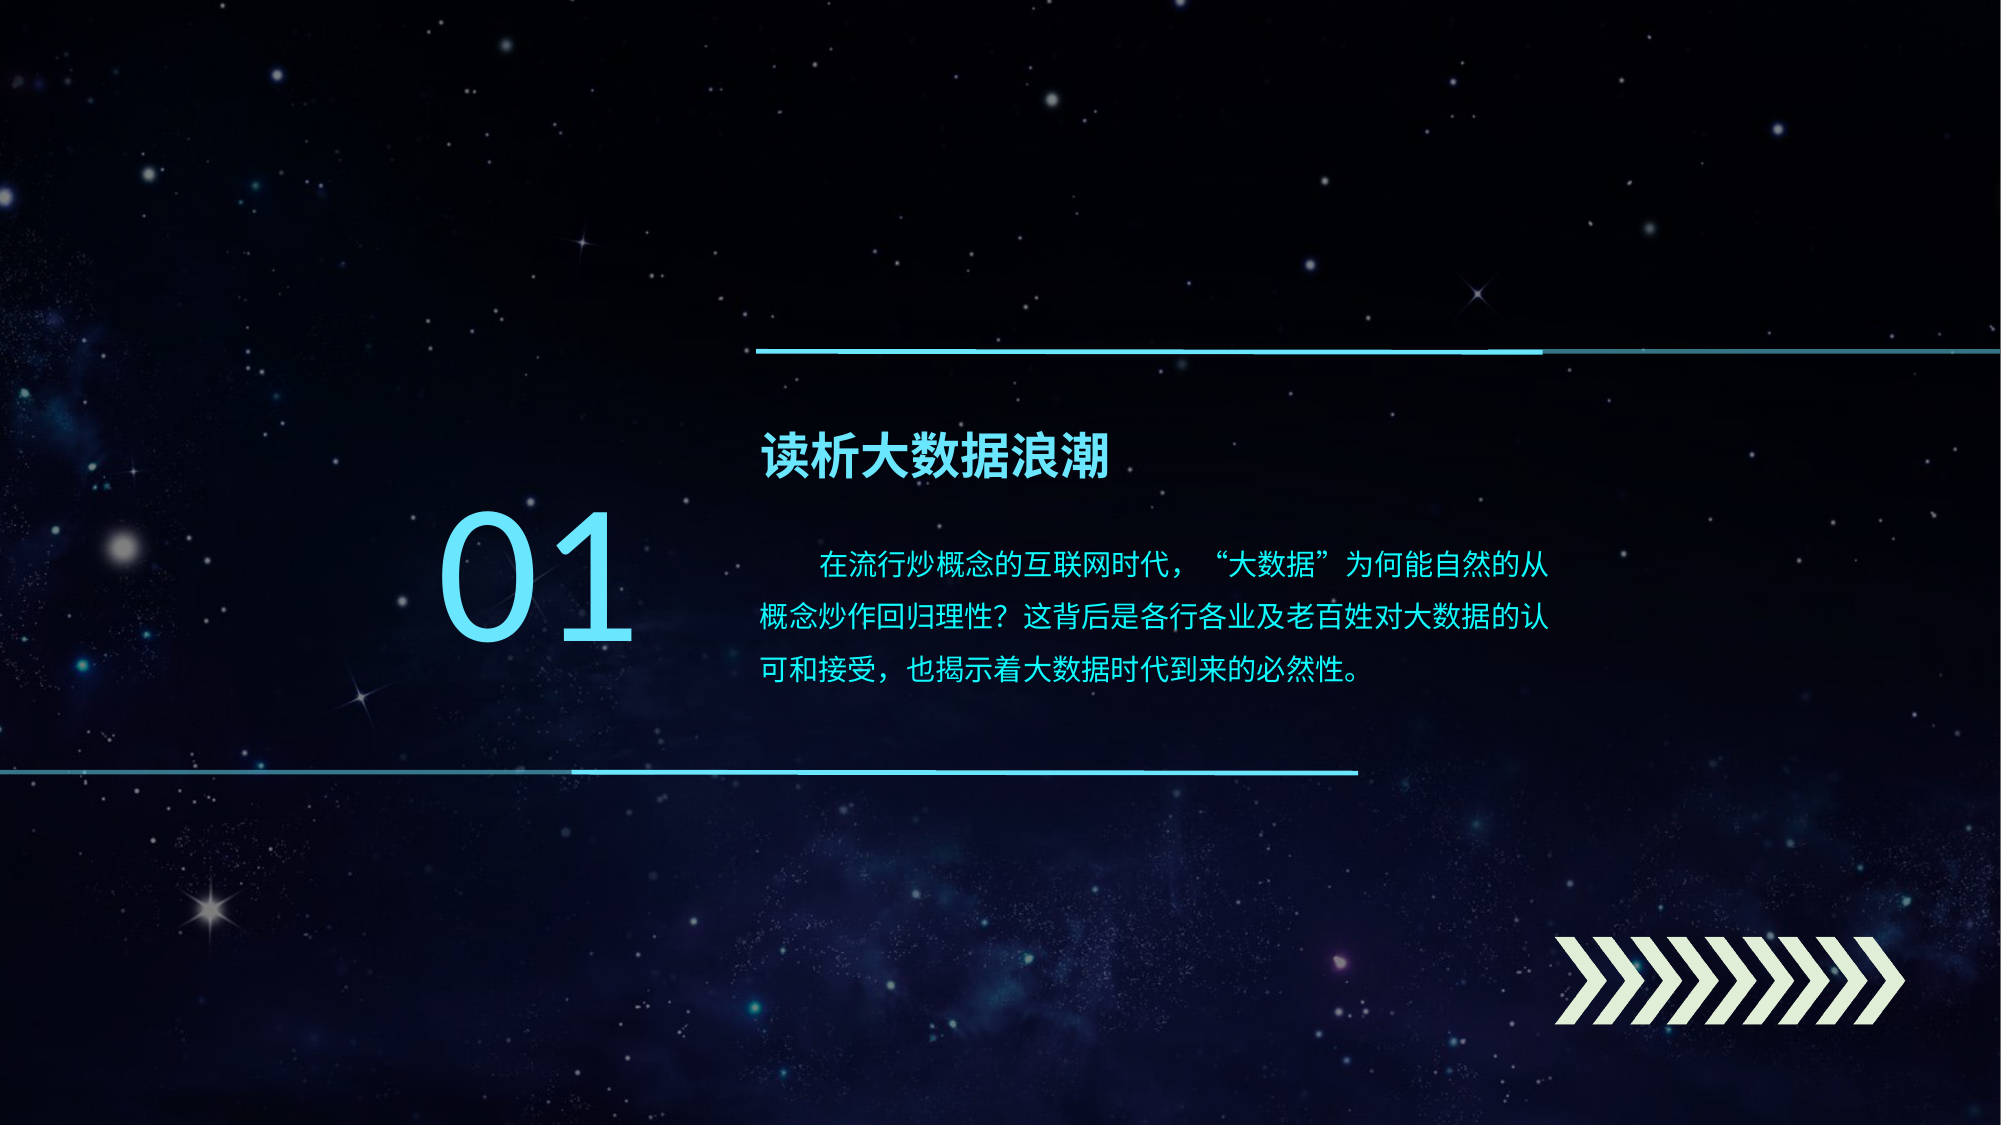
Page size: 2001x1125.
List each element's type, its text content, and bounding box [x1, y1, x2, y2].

text_box 01 [407, 433, 656, 689]
text_box 读析大数据浪潮 [745, 417, 1359, 492]
picture [0, 0, 2001, 1125]
text_box 在流行炒概念的互联网时代，“大数据”为何能自然的从概念炒作回归理性？这背后是各行各业及老百姓对大数据的认可和接受，也揭示着大数据时代到来的必然性。 [745, 521, 1566, 694]
